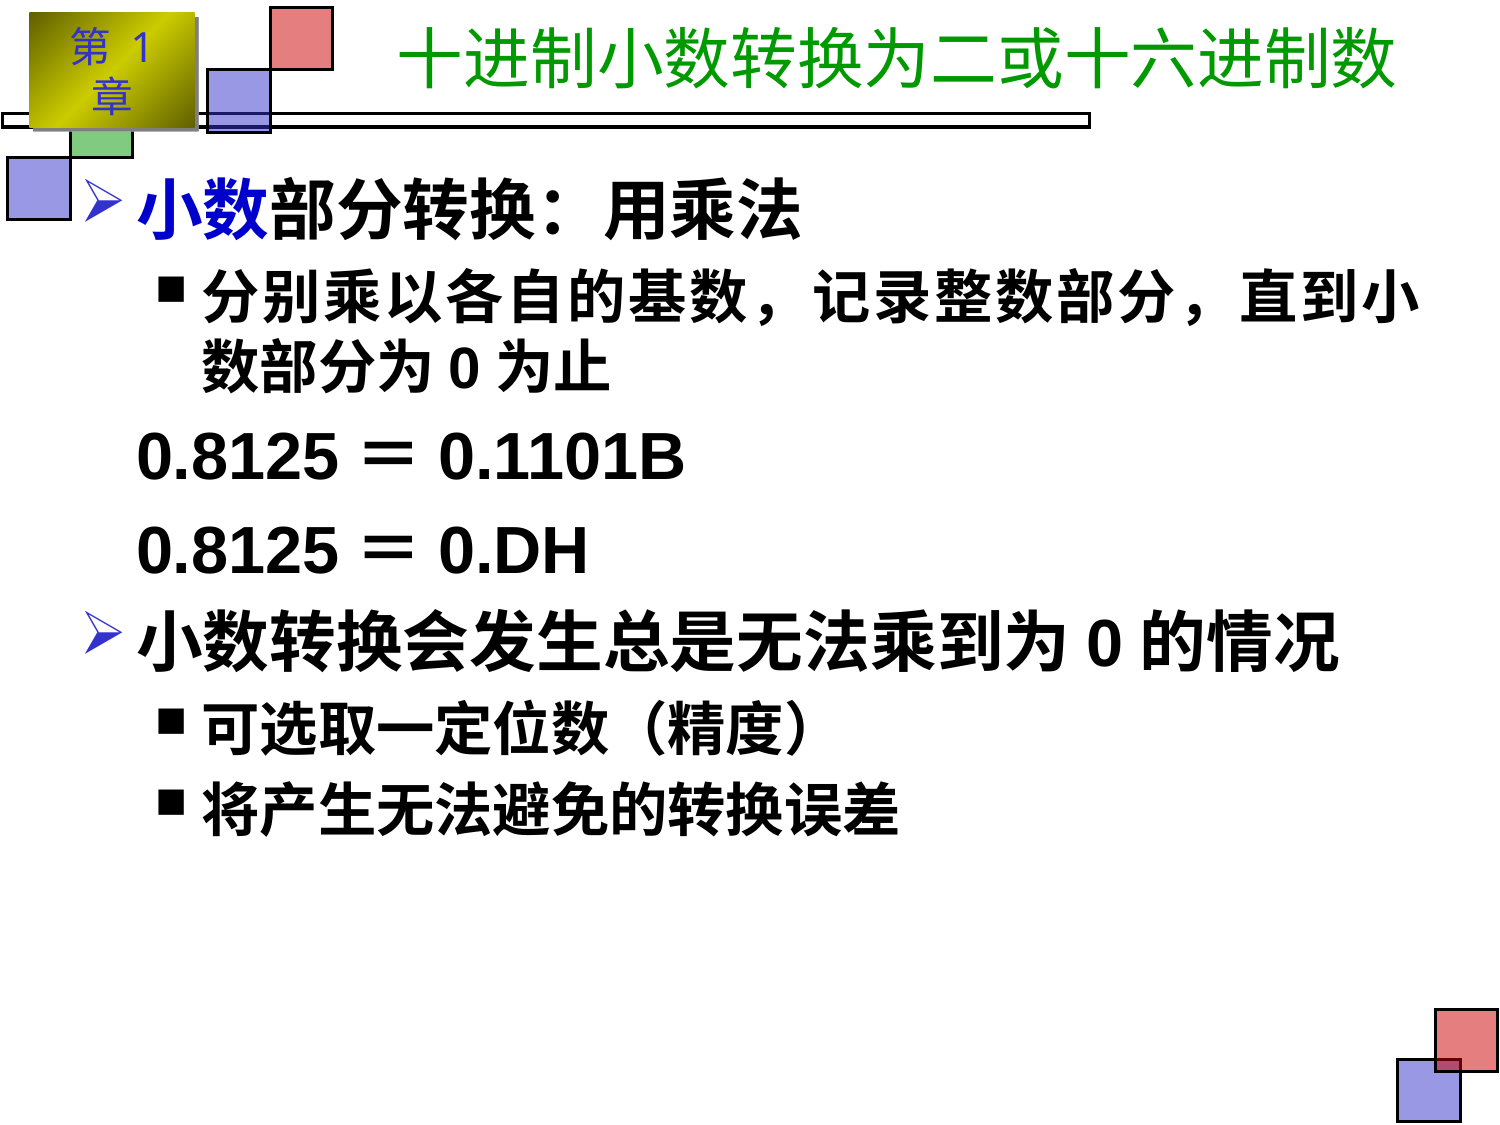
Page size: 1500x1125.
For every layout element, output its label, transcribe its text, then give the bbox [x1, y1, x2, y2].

list 小数部分转换：用乘法 分别乘以各自的基数，记录整数部分，直到小数部分为0为止 0.8125＝0.1101B 0.8125＝0.DH 小数转换会发生总是无法乘到为0的情况 可选取一定位数（精度） 将产生无法避免的转换误差 [64, 160, 1436, 1059]
title 十进制小数转换为二或十六进制数 [336, 12, 1459, 102]
